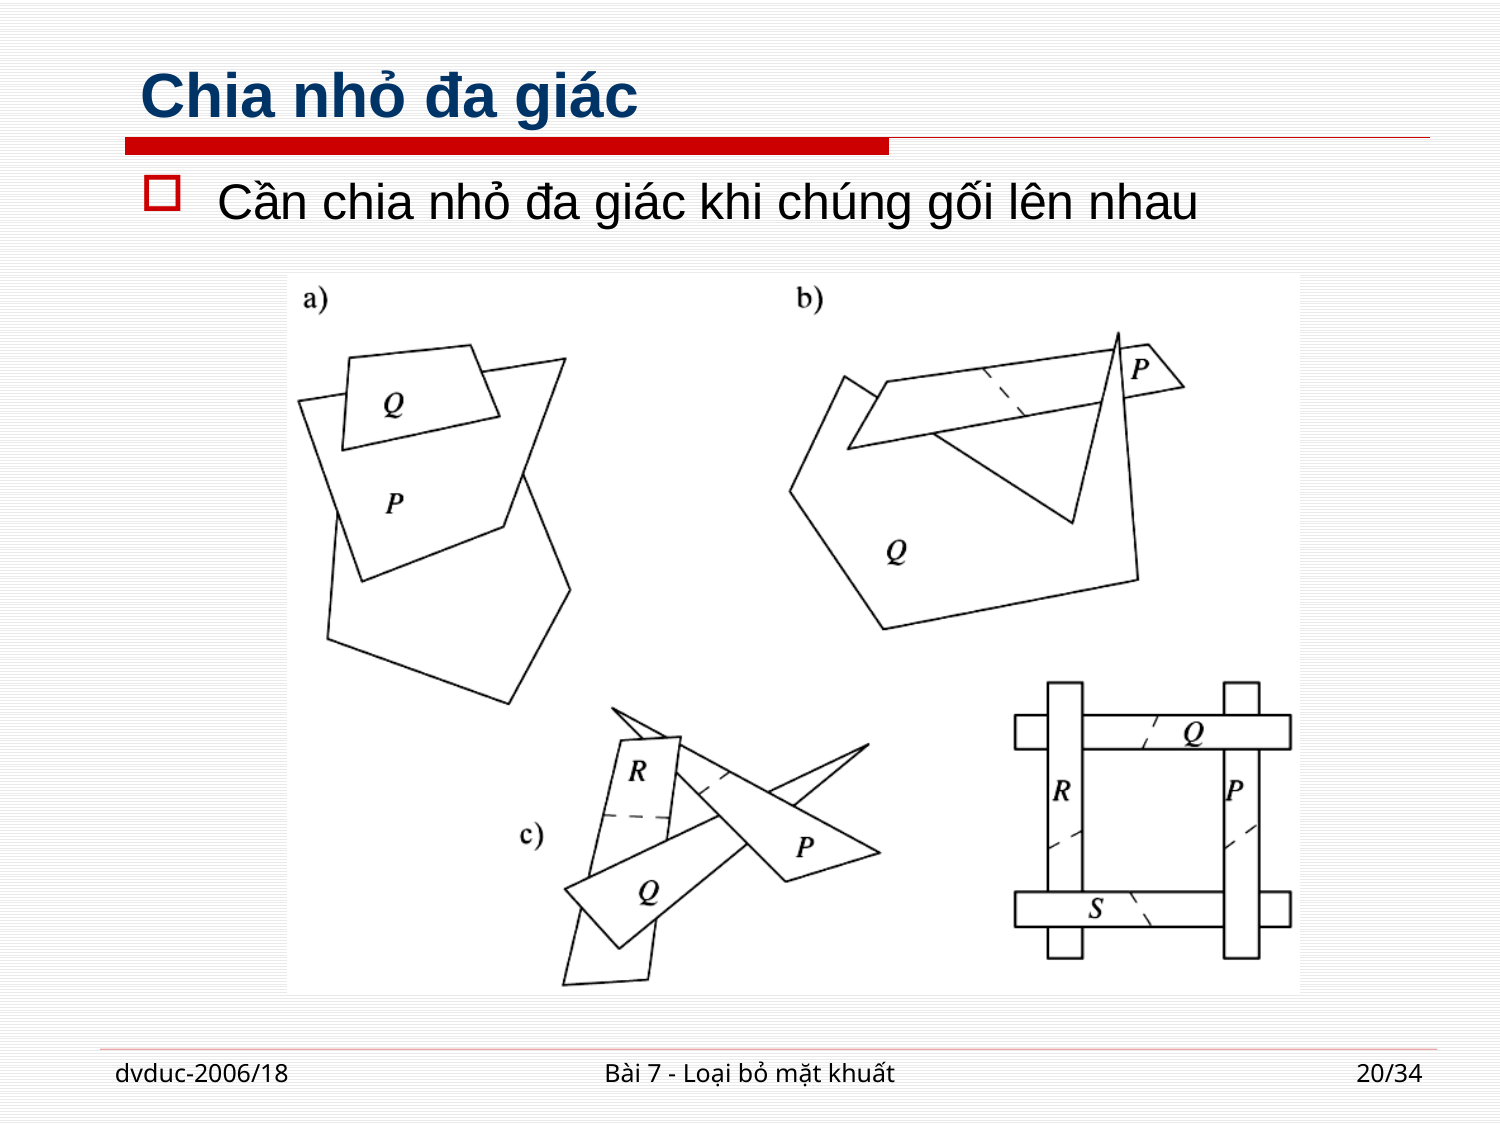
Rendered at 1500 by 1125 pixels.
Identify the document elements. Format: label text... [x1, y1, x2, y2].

title Chia nhỏ đa giác [124, 24, 1476, 138]
footer Bài 7 - Loại bỏ mặt khuất [512, 1049, 988, 1103]
slide_number dvduc-2006/18 [99, 1049, 426, 1103]
picture [287, 274, 1301, 993]
list Cần chia nhỏ đa giác khi chúng gối lên nhau [124, 162, 1476, 1038]
slide_number 20/34 [1112, 1049, 1438, 1103]
